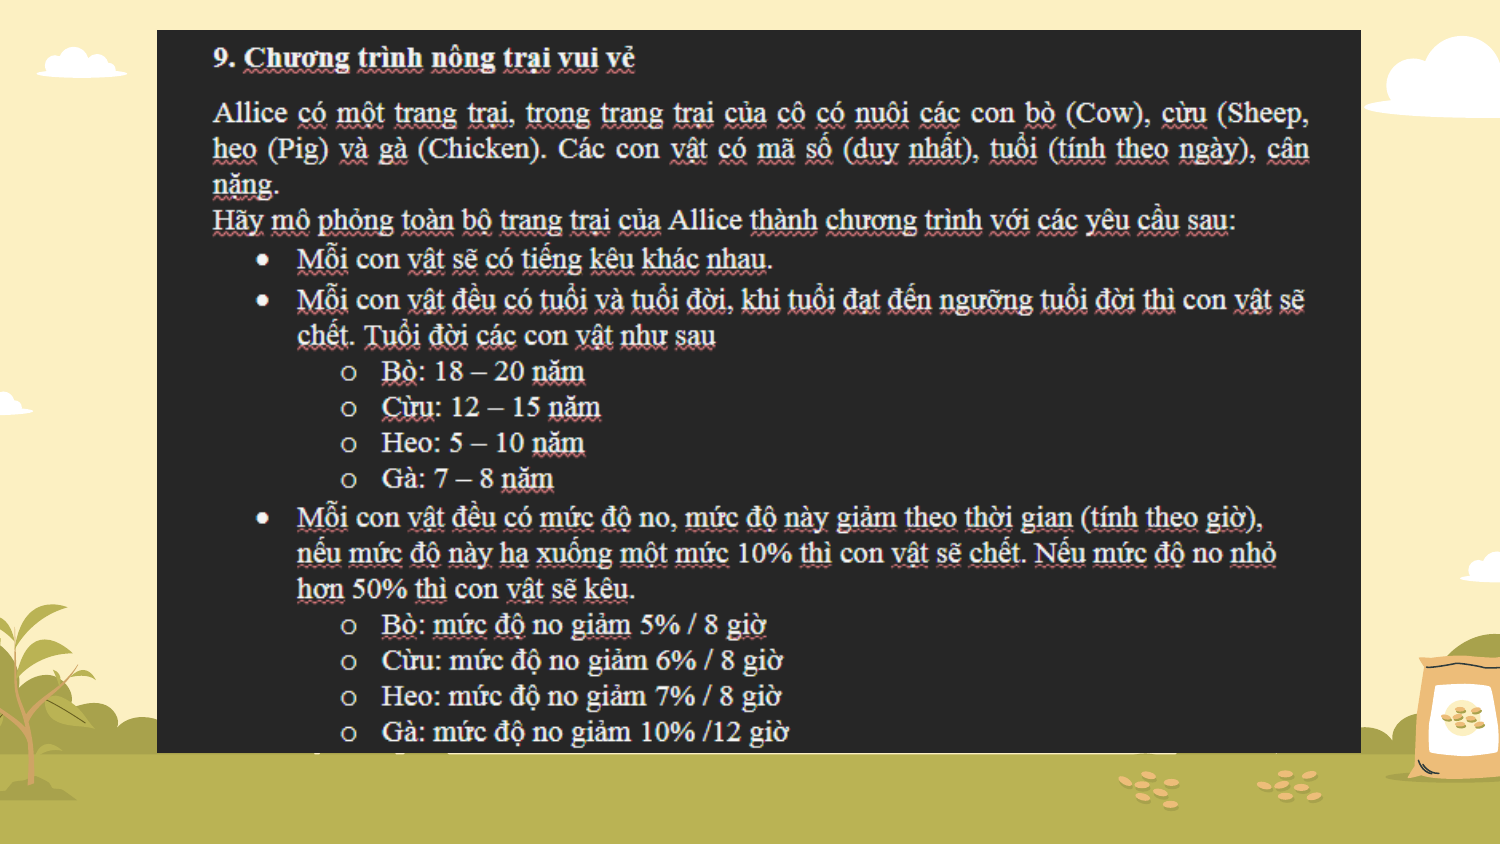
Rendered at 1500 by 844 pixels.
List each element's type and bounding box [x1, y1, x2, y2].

picture [156, 30, 1361, 753]
